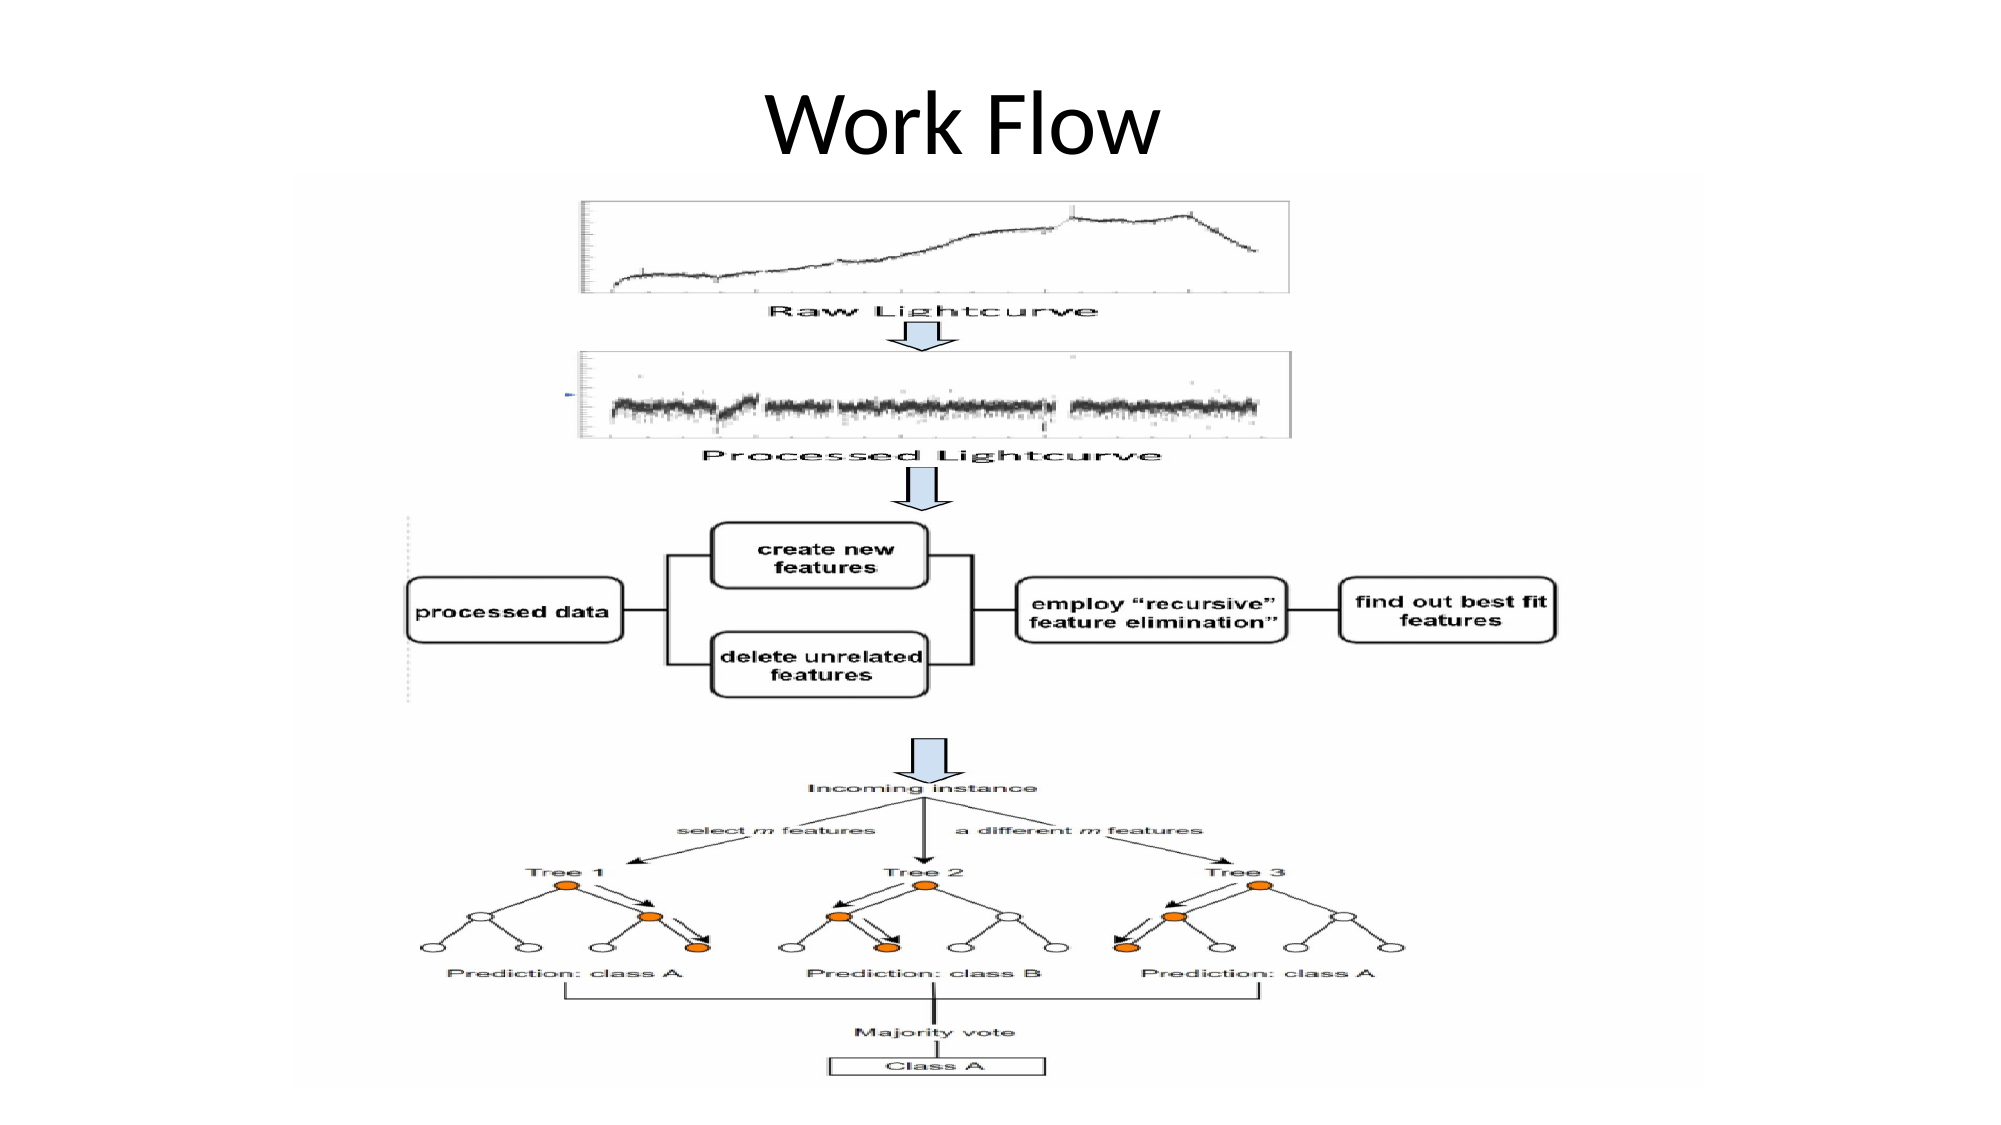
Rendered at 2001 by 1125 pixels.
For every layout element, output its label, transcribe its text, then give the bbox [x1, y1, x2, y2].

title Work Flow [63, 23, 1864, 212]
picture [291, 172, 1705, 1089]
